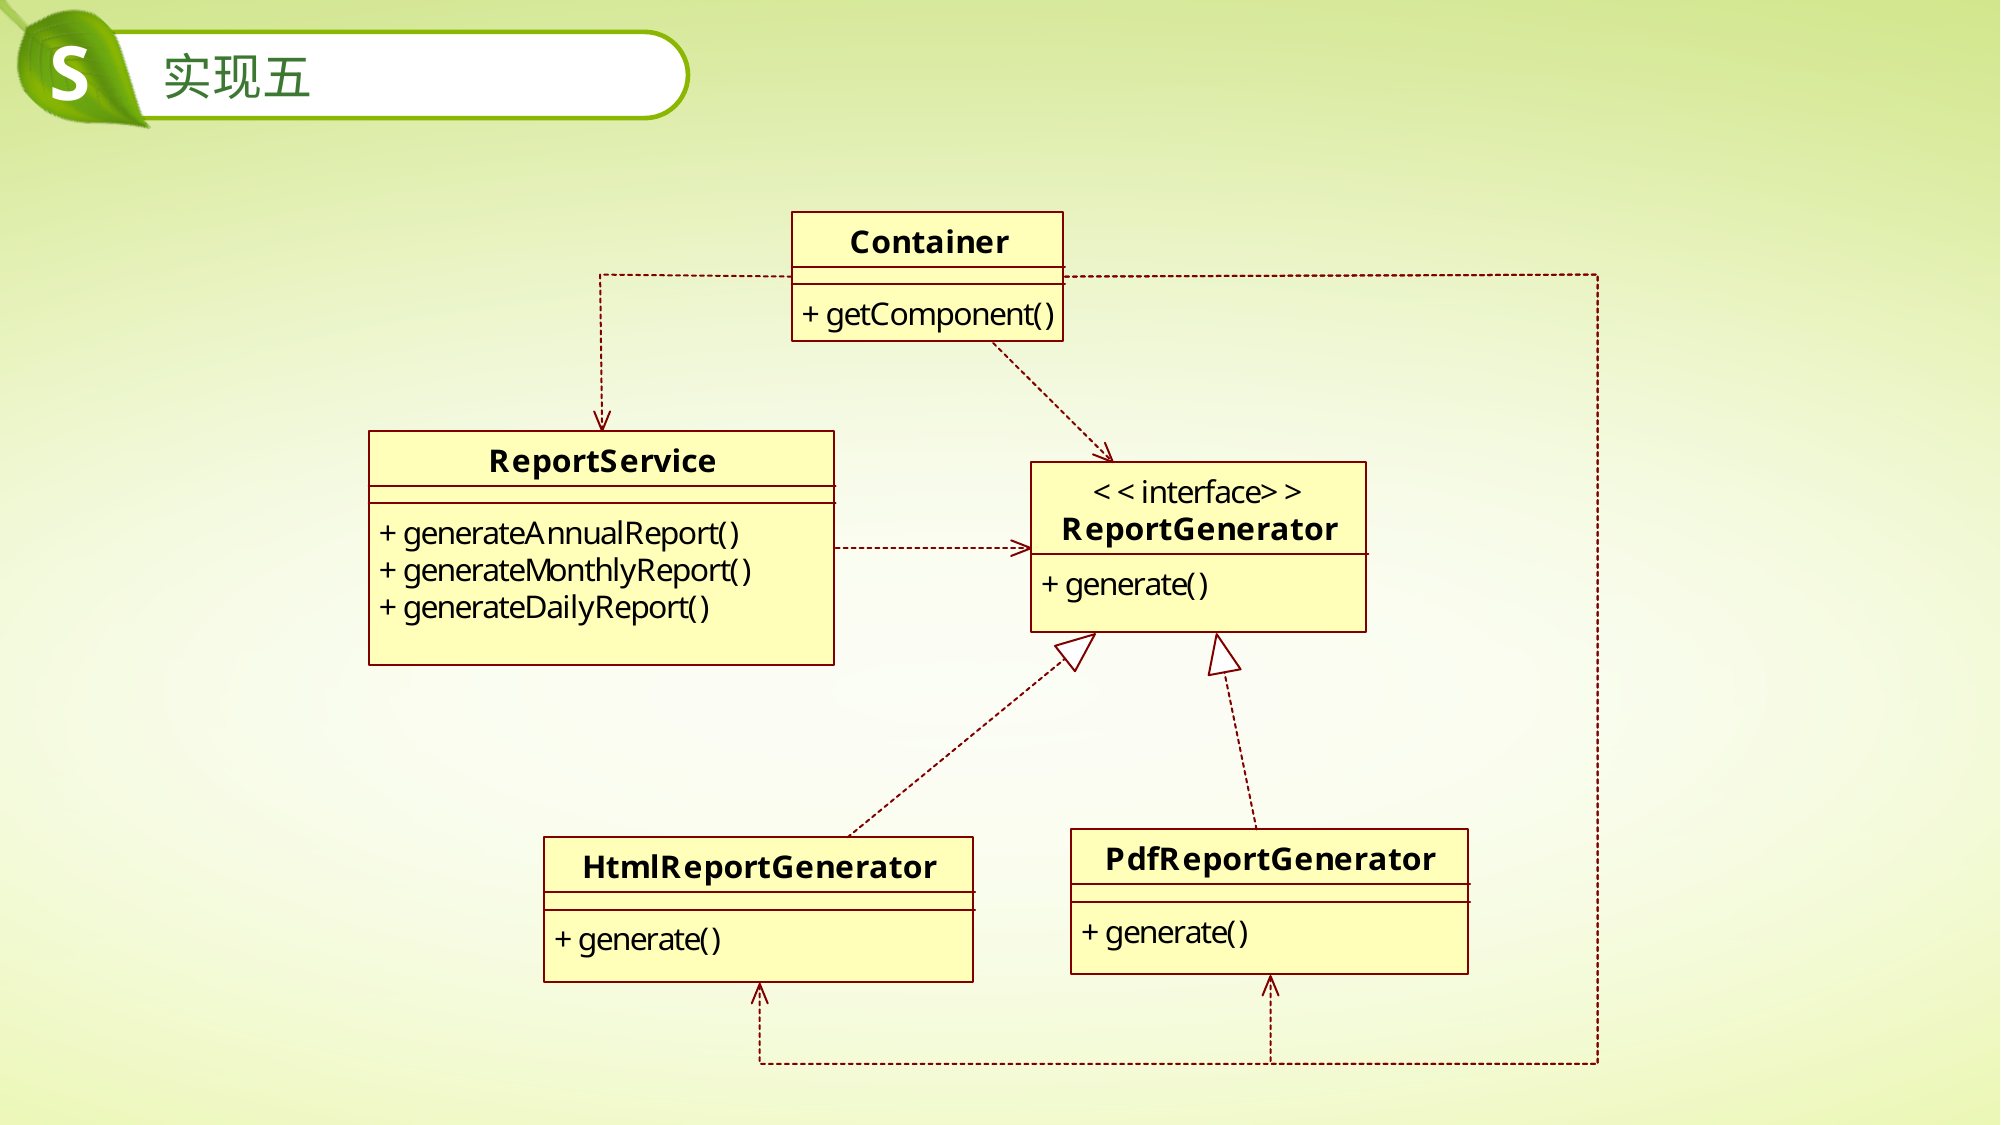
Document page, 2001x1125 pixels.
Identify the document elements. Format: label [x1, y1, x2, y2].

picture [0, 0, 2001, 1125]
list [328, 172, 1640, 1105]
text_box [0, 9, 689, 125]
